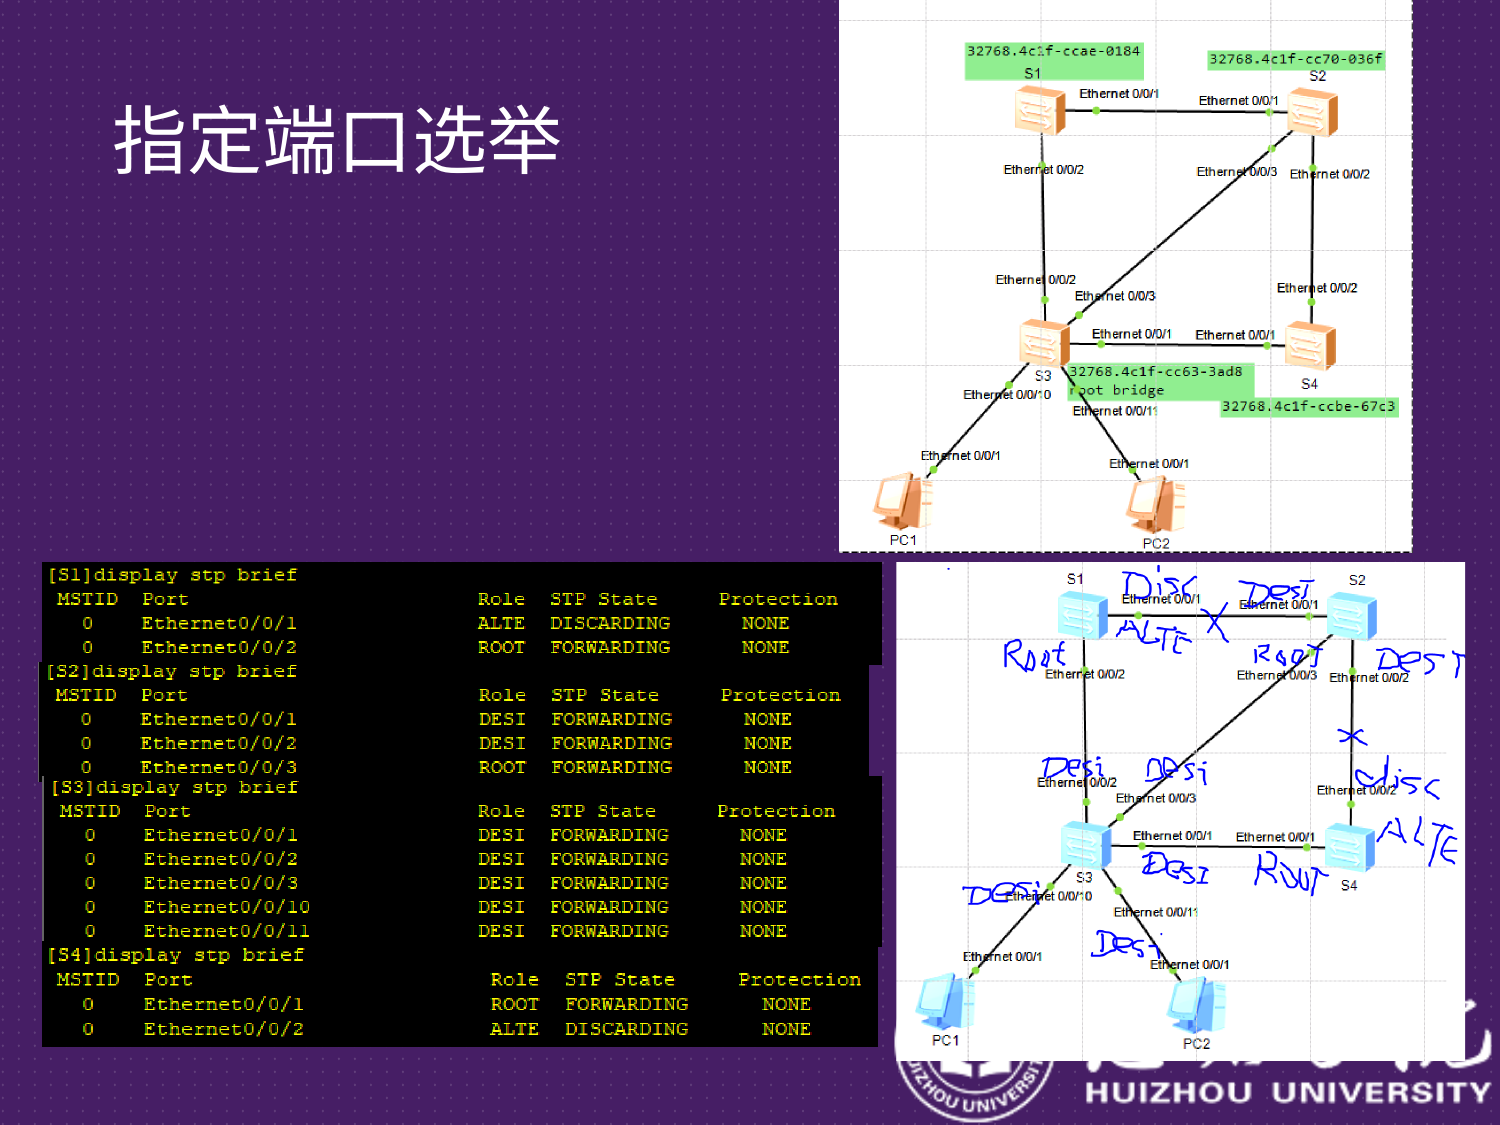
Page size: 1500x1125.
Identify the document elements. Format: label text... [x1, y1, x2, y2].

picture [893, 562, 1500, 1125]
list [839, 0, 1414, 553]
title 指定端口选举 [112, 45, 833, 233]
picture [38, 562, 882, 1048]
